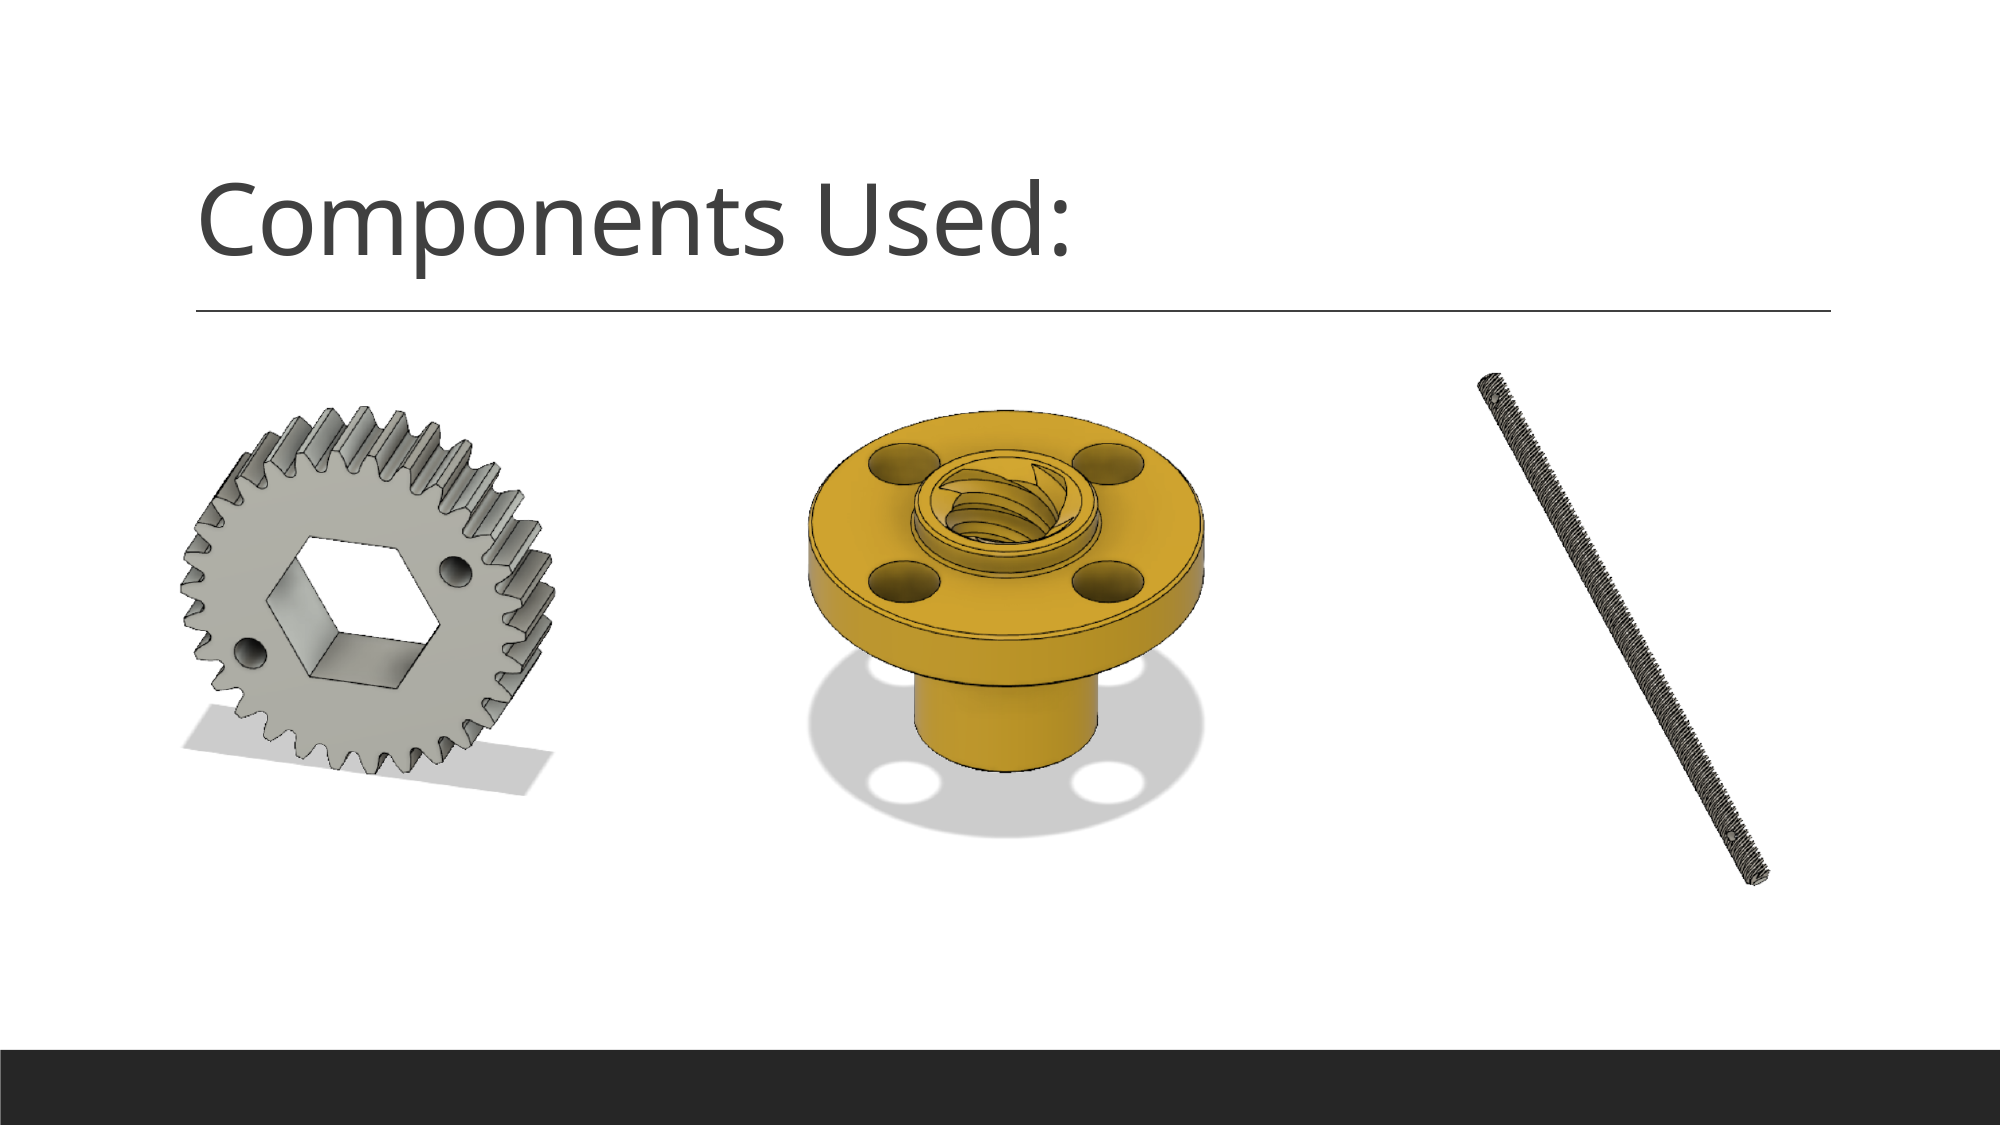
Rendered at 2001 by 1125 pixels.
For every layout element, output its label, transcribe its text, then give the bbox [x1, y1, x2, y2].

picture [734, 393, 1265, 865]
picture [1438, 353, 1789, 904]
title Components Used: [180, 47, 1830, 285]
picture [105, 377, 605, 826]
